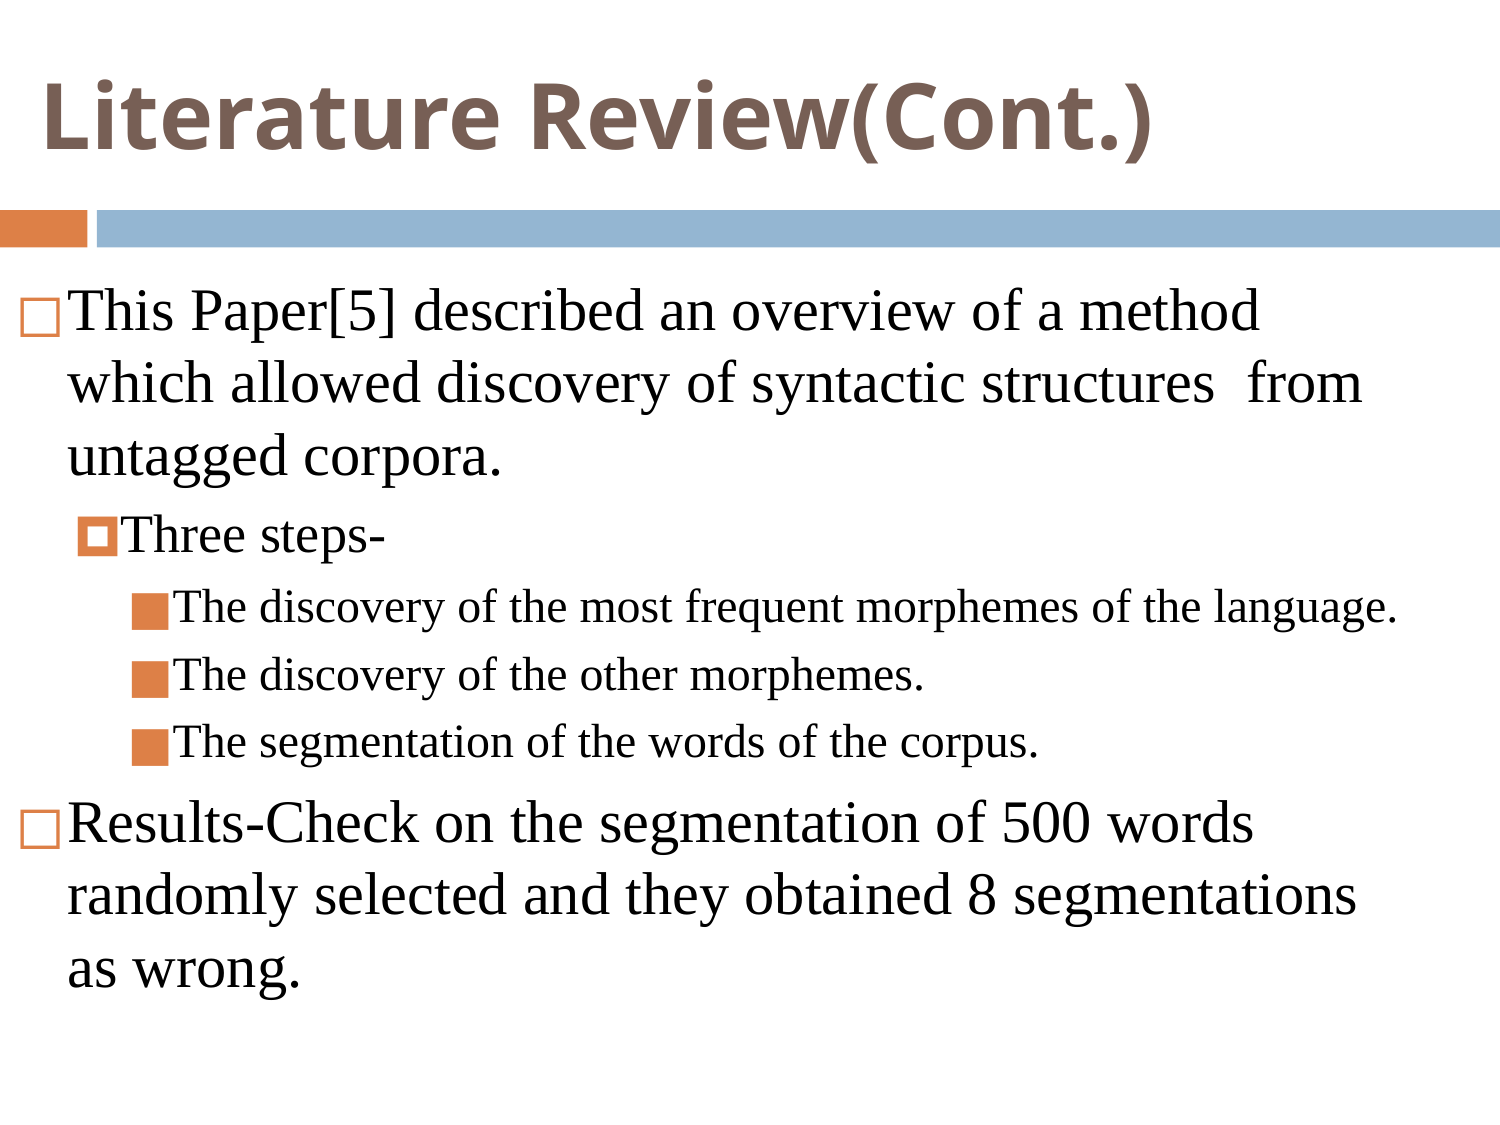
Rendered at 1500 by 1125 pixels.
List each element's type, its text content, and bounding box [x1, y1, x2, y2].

title Literature Review(Cont.) [24, 24, 1500, 200]
list This Paper[5] described an overview of a method which allowed discovery of syntactic structures from untagged corpora. Three steps- The discovery of the most frequent morphemes of the language. The discovery of the other morphemes. The segmentation of the words of the corpus. Results-Check on the segmentation of 500 words randomly selected and they obtained 8 segmentations as wrong. [0, 262, 1438, 1125]
